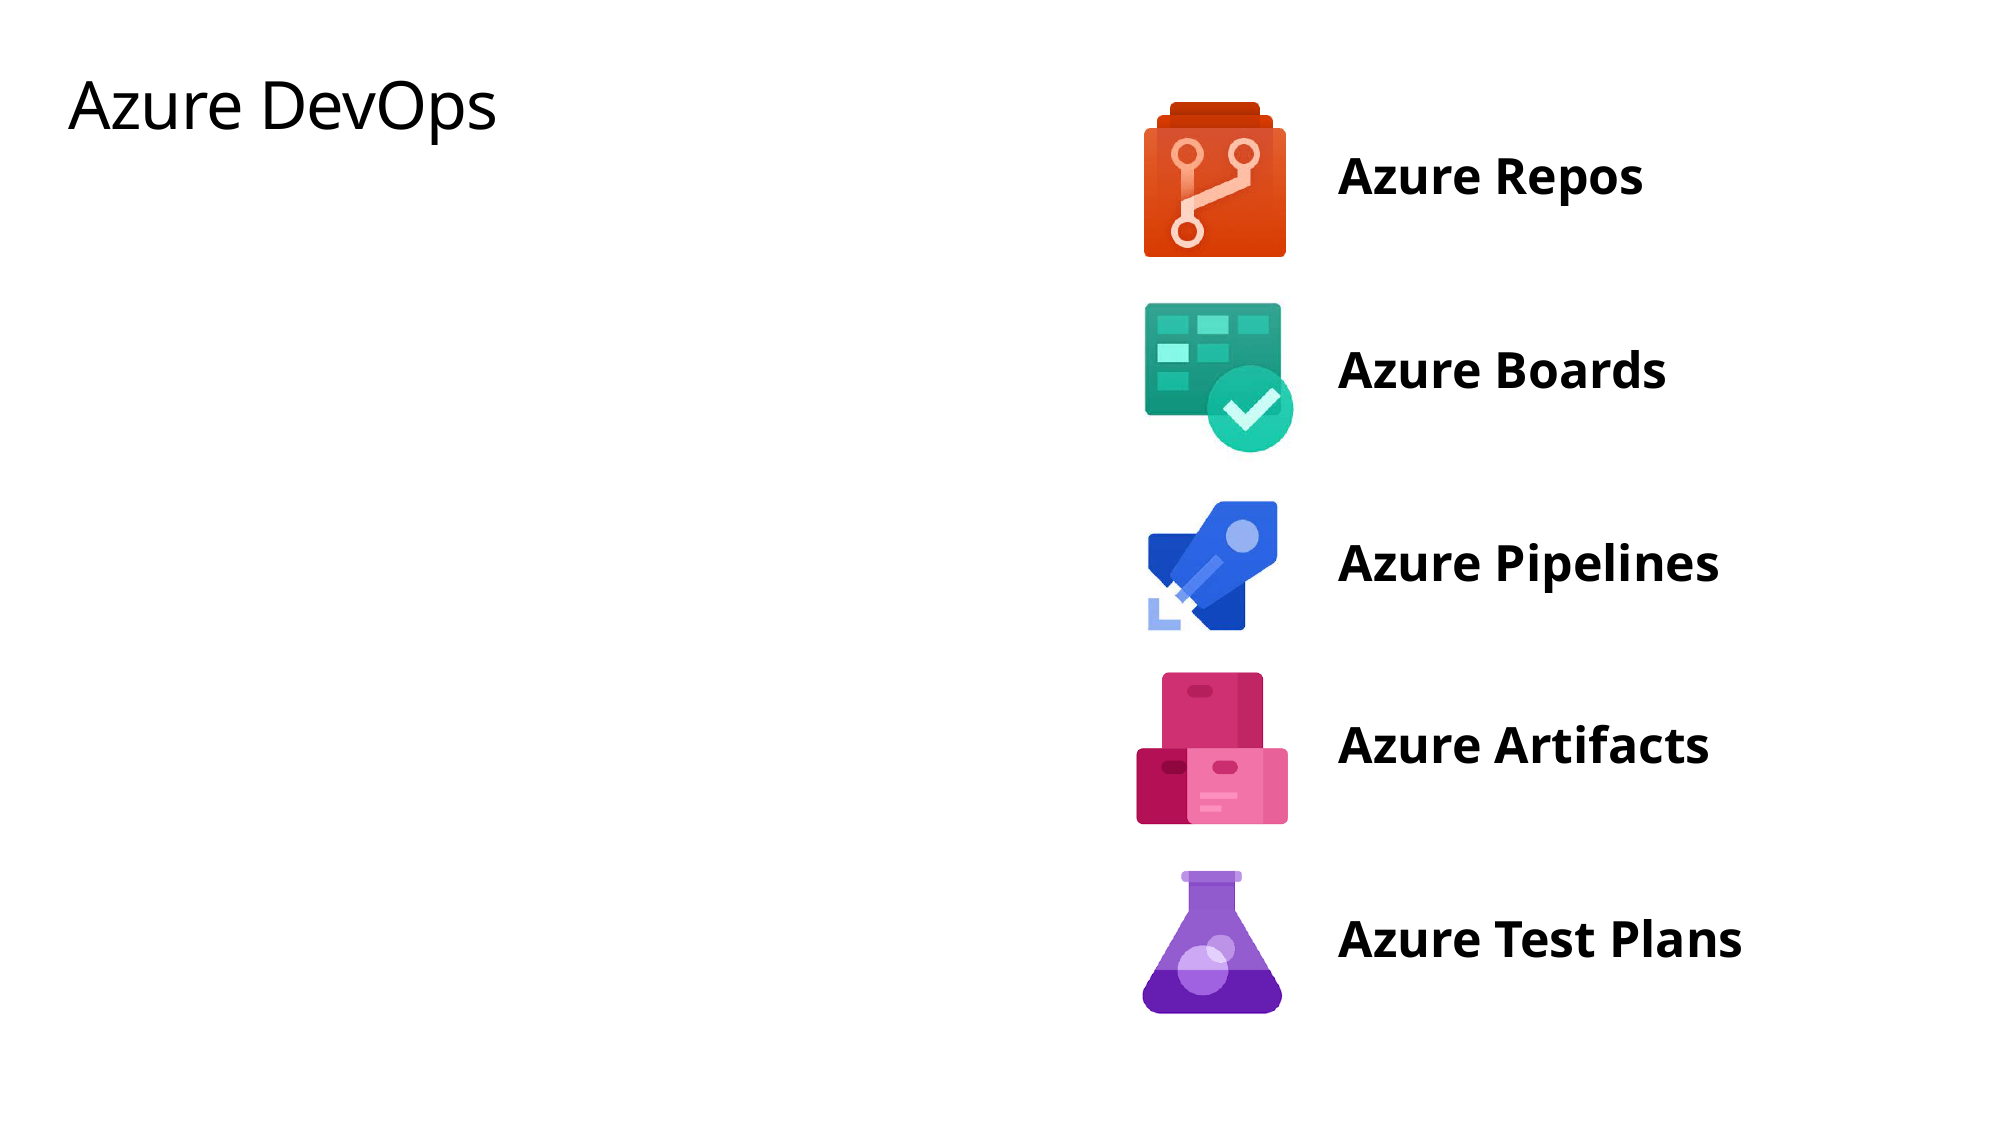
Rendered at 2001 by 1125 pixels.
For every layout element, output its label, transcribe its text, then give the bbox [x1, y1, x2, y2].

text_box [1124, 852, 2000, 1031]
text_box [1135, 670, 2000, 826]
title Azure DevOps [68, 72, 1930, 184]
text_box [1136, 101, 2000, 257]
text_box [1135, 488, 2000, 644]
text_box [1125, 283, 2000, 462]
